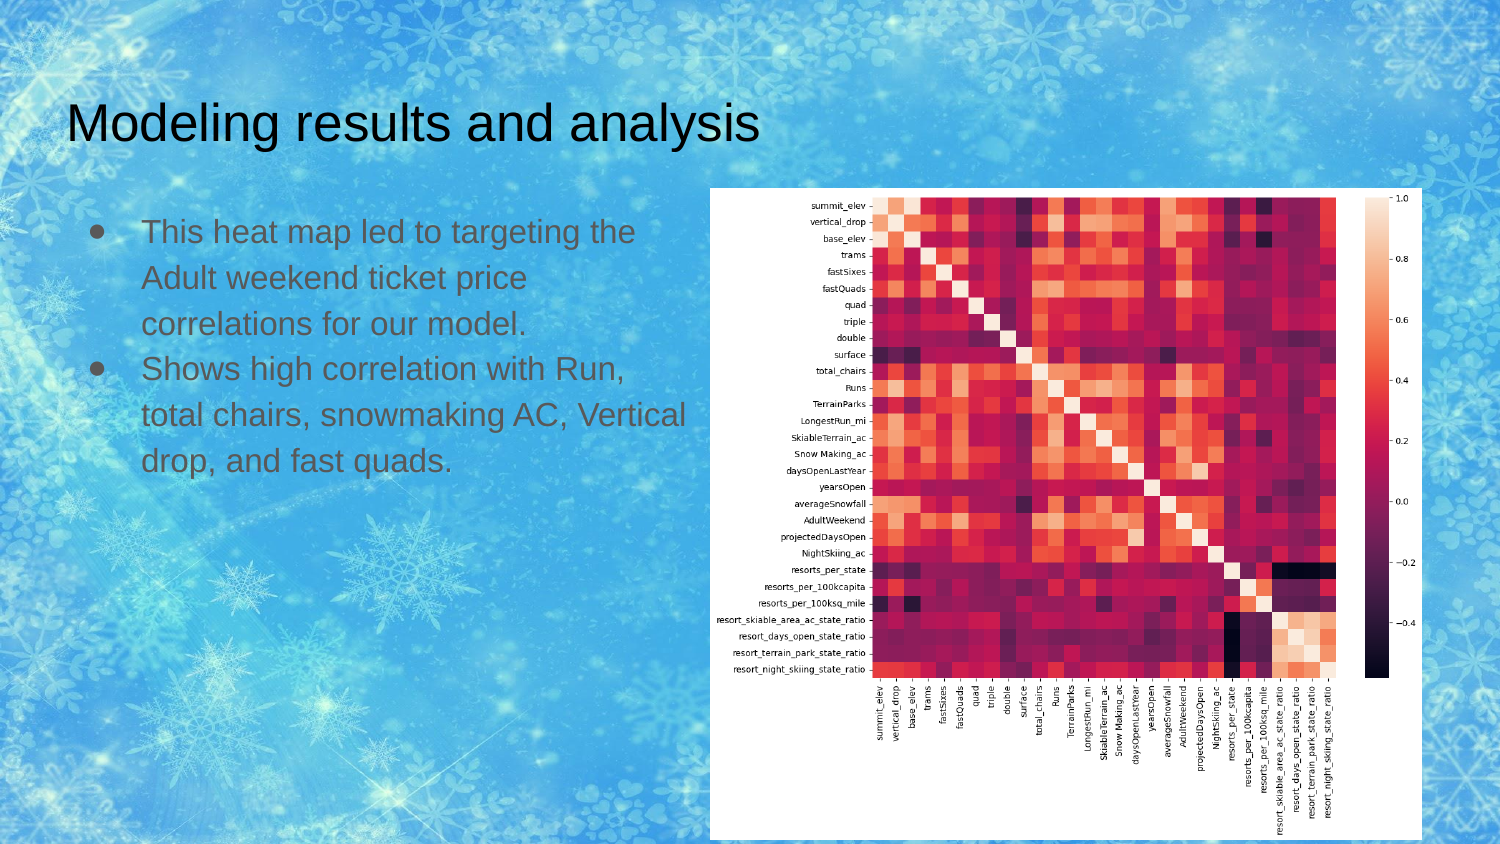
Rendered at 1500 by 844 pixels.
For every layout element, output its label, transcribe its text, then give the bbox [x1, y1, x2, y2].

picture [0, 0, 1500, 844]
list This heat map led to targeting the Adult weekend ticket price correlations for our model. Shows high correlation with Run, total chairs, snowmaking AC, Vertical drop, and fast quads. [51, 189, 708, 750]
title Modeling results and analysis [51, 72, 1449, 167]
